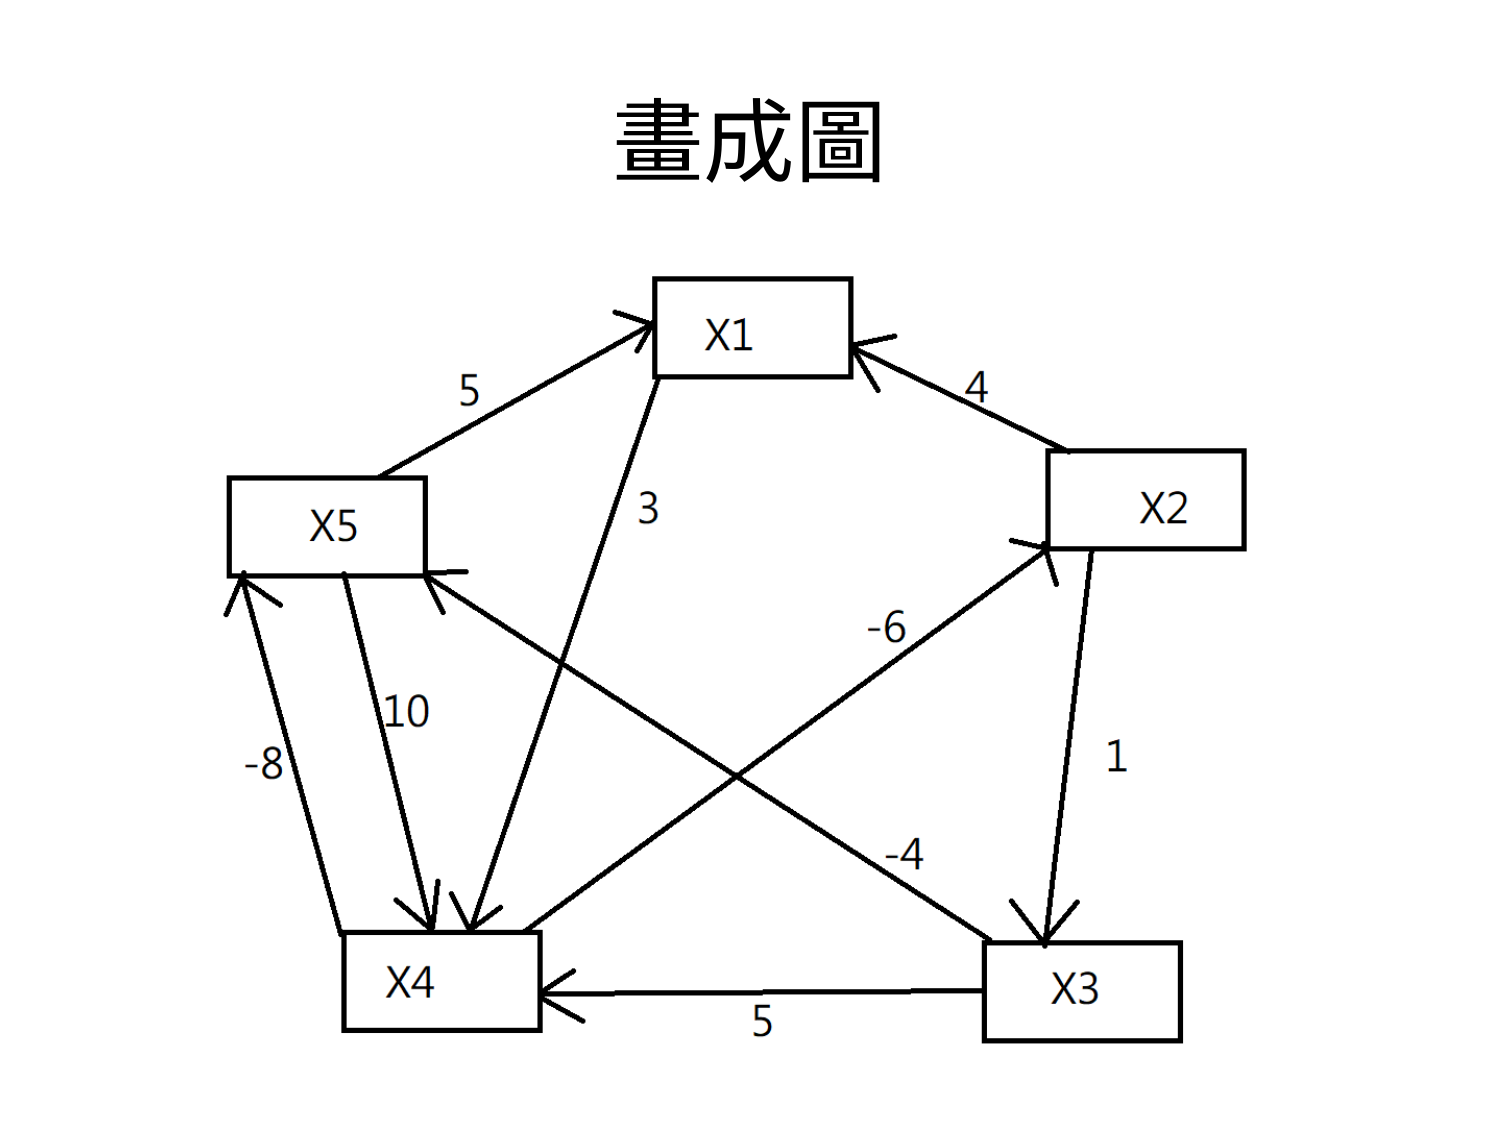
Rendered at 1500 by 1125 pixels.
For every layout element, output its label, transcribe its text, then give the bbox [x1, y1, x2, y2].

picture [210, 269, 1254, 1058]
title 畫成圖 [75, 45, 1425, 233]
